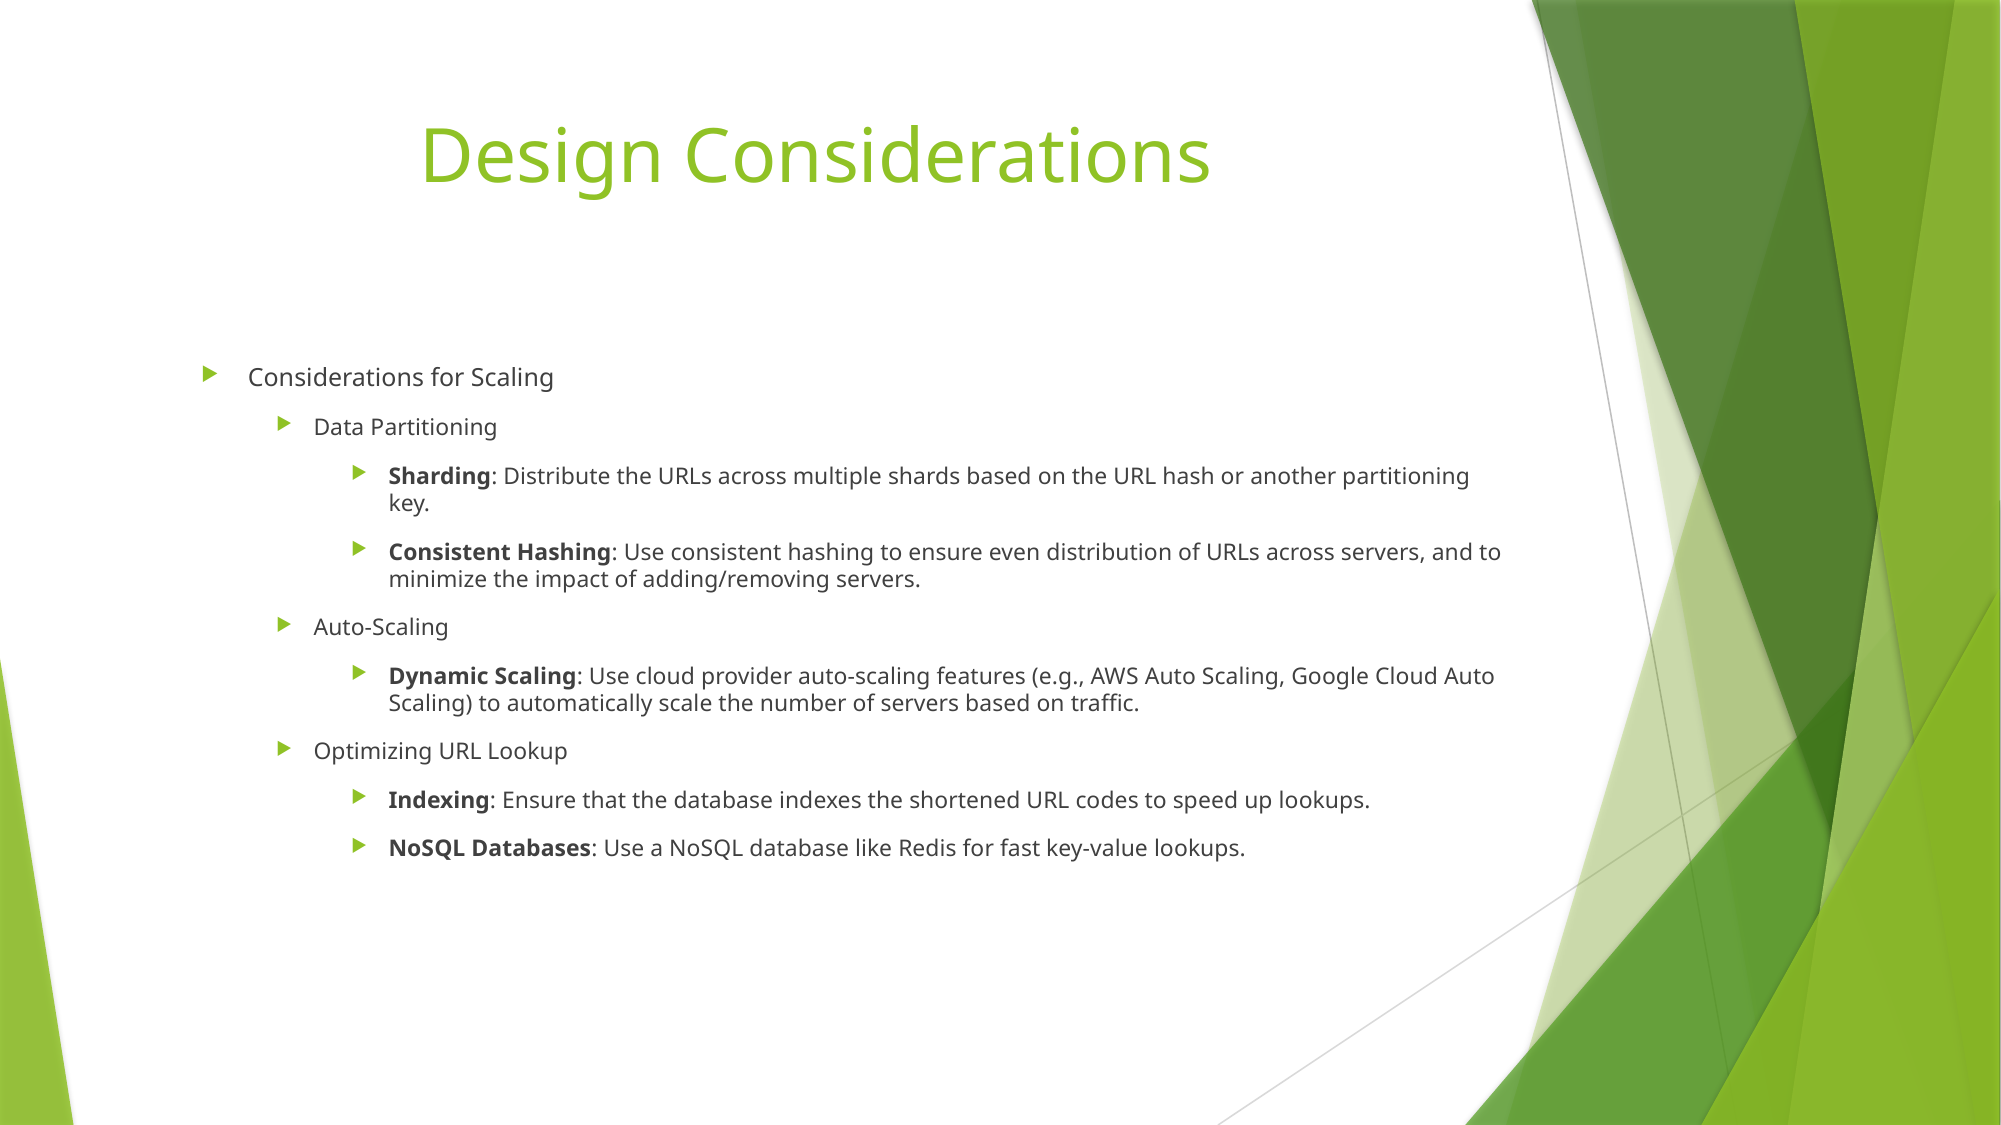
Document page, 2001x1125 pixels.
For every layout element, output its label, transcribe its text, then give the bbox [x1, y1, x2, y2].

list Considerations for Scaling Data Partitioning Sharding: Distribute the URLs across multiple shards based on the URL hash or another partitioning key. Consistent Hashing: Use consistent hashing to ensure even distribution of URLs across servers, and to minimize the impact of adding/removing servers. Auto-Scaling Dynamic Scaling: Use cloud provider auto-scaling features (e.g., AWS Auto Scaling, Google Cloud Auto Scaling) to automatically scale the number of servers based on traffic. Optimizing URL Lookup Indexing: Ensure that the database indexes the shortened URL codes to speed up lookups. NoSQL Databases: Use a NoSQL database like Redis for fast key-value lookups. [111, 354, 1522, 1030]
title Design Considerations [111, 99, 1522, 317]
